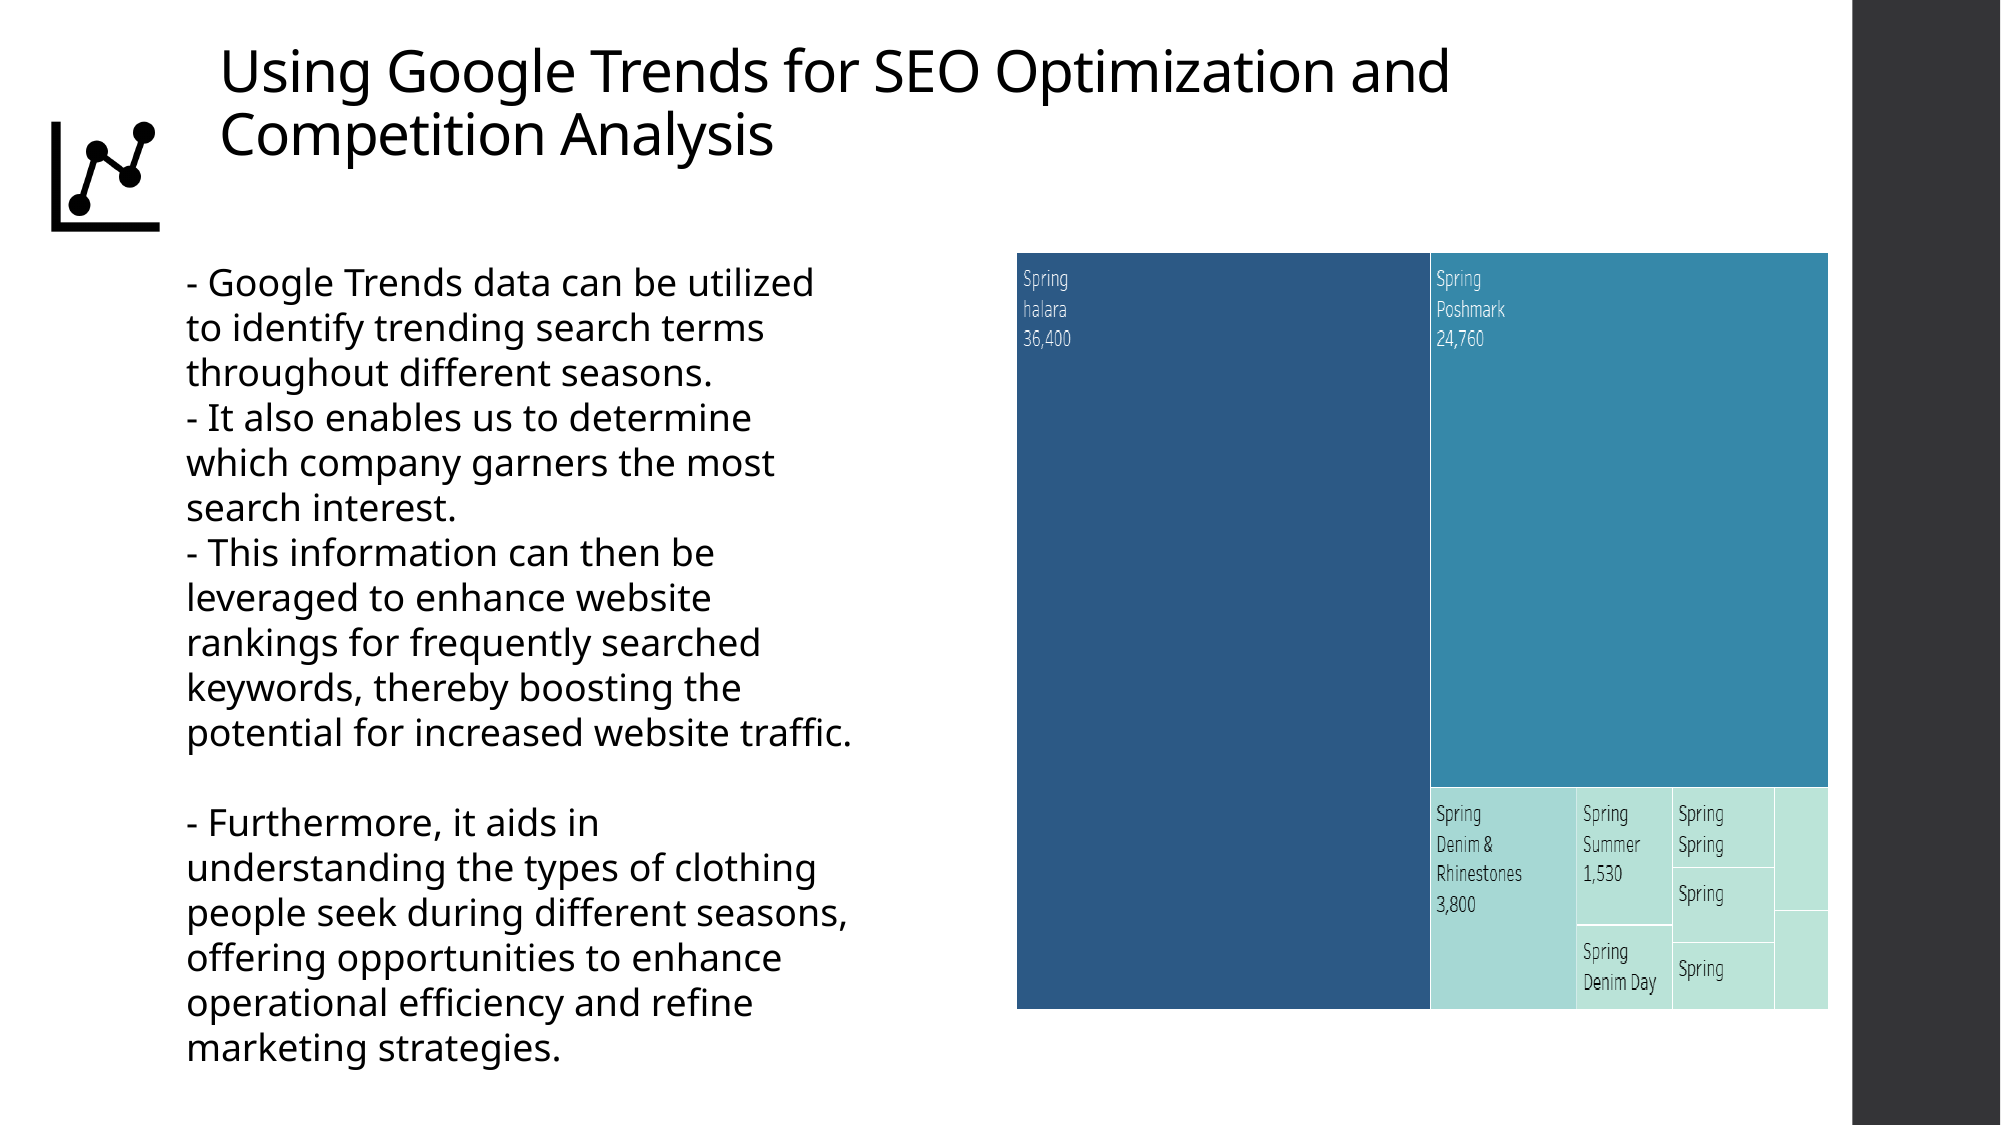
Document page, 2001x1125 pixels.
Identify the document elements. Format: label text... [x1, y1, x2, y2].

picture [1017, 251, 1829, 1011]
title Using Google Trends for SEO Optimization and Competition Analysis [204, 27, 1795, 176]
picture [29, 101, 180, 252]
text_box - Google Trends data can be utilized to identify trending search terms throughout different seasons. - It also enables us to determine which company garners the most search interest. - This information can then be leveraged to enhance website rankings for frequently searched keywords, thereby boosting the potential for increased website traffic. - Furthermore, it aids in understanding the types of clothing people seek during different seasons, offering opportunities to enhance operational efficiency and refine marketing strategies. [171, 251, 877, 1077]
